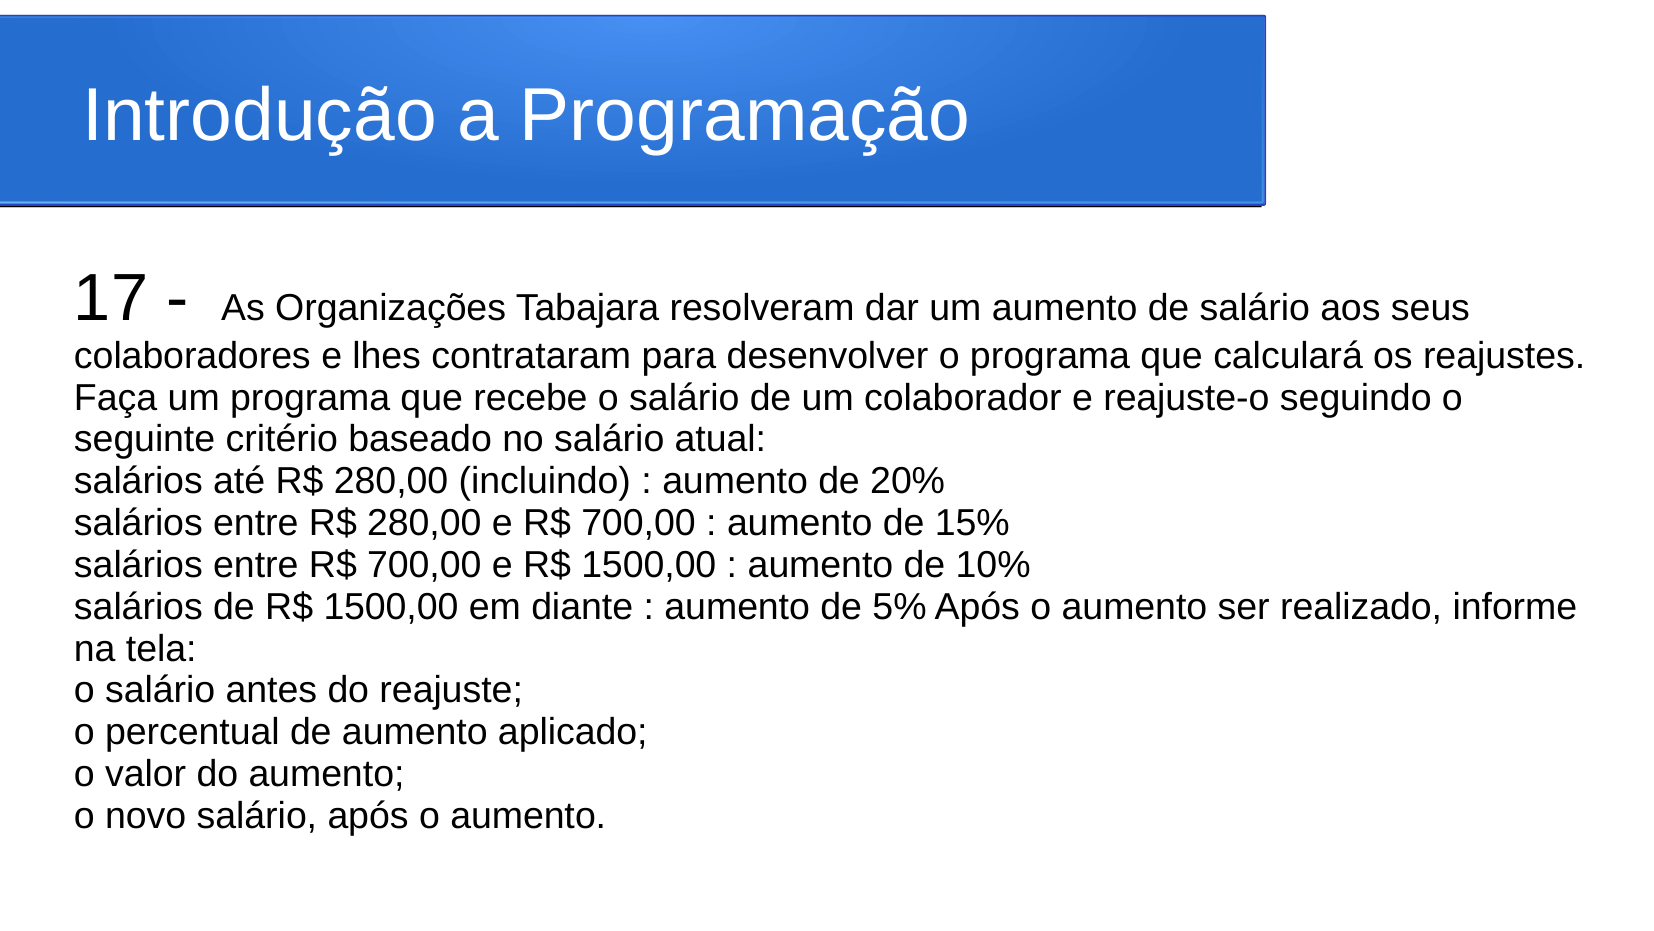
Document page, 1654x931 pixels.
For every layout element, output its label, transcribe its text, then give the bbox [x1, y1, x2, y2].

picture [0, 13, 1269, 211]
title Introdução a Programação [82, 35, 1235, 190]
text_box 17 - As Organizações Tabajara resolveram dar um aumento de salário aos seus colaboradores e lhes contrataram para desenvolver o programa que calculará os reajustes. Faça um programa que recebe o salário de um colaborador e reajuste-o seguindo o seguinte critério baseado no salário atual: salários até R$ 280,00 (incluindo) : aumento de 20% salários entre R$ 280,00 e R$ 700,00 : aumento de 15% salários entre R$ 700,00 e R$ 1500,00 : aumento de 10% salários de R$ 1500,00 em diante : aumento de 5% Após o aumento ser realizado, informe na tela: o salário antes do reajuste; o percentual de aumento aplicado; o valor do aumento; o novo salário, após o aumento. [59, 247, 1619, 874]
